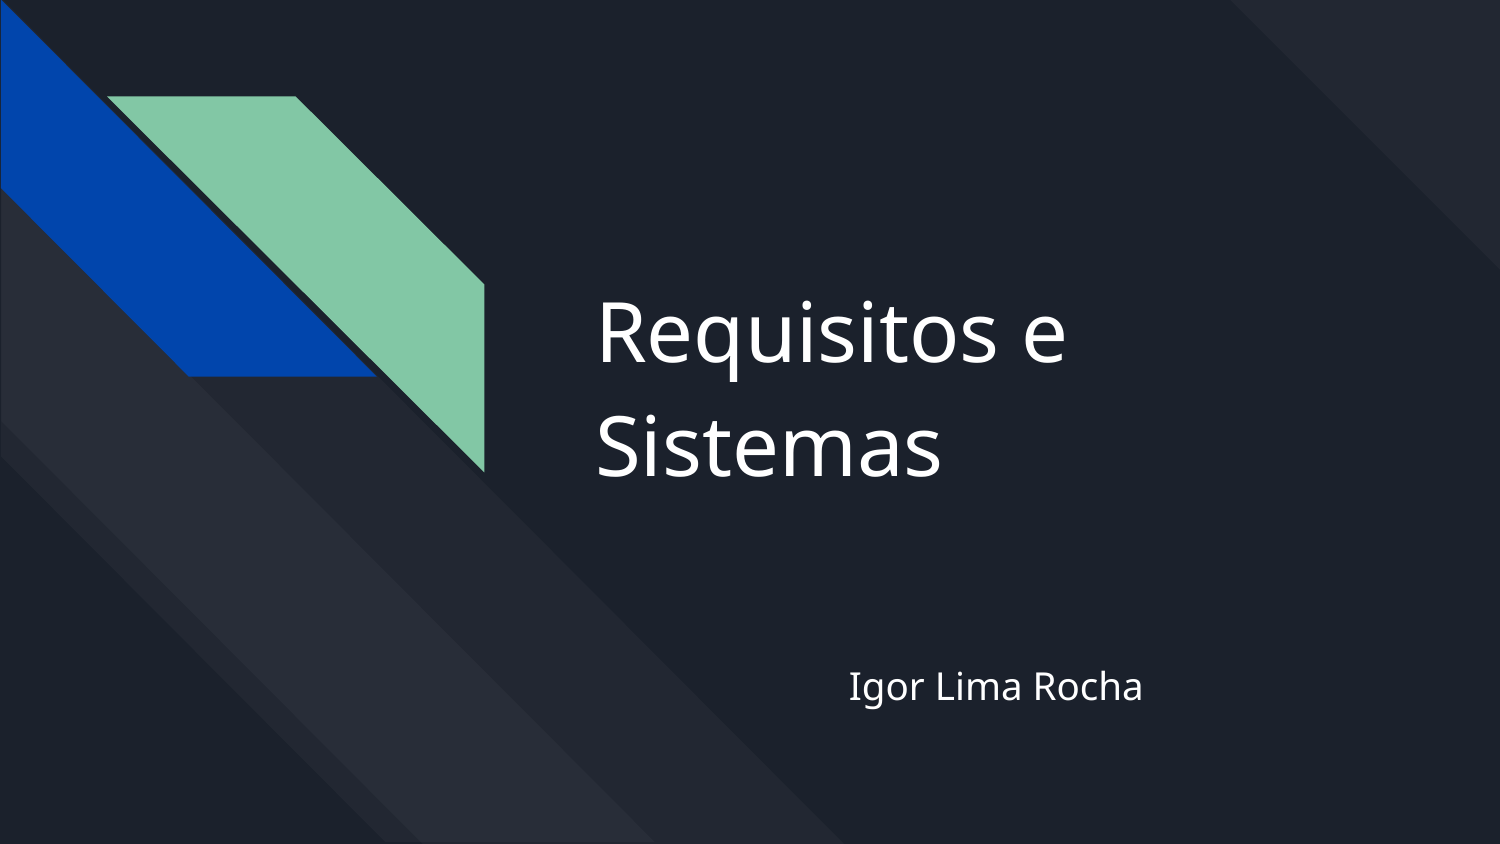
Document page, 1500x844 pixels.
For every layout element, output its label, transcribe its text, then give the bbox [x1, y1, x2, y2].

title Requisitos e Sistemas [580, 258, 1404, 518]
subtitle Igor Lima Rocha [833, 643, 1404, 727]
